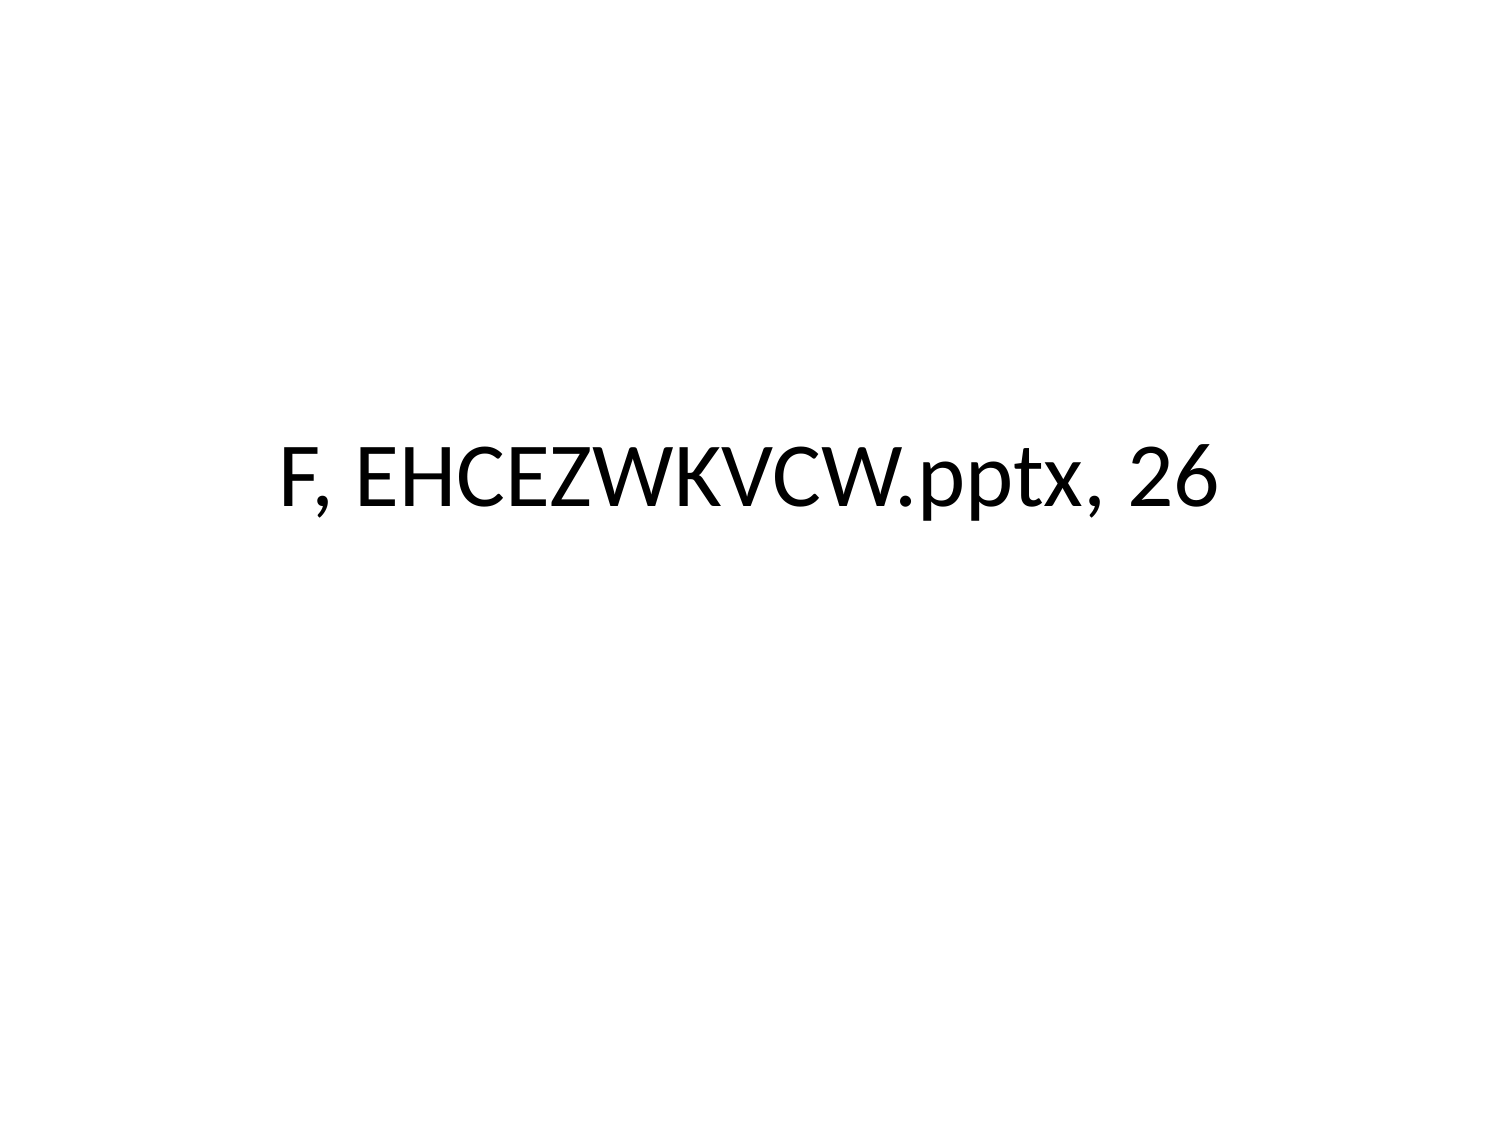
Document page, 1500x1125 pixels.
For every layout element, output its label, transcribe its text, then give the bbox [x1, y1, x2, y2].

title F, EHCEZWKVCW.pptx, 26 [112, 349, 1388, 591]
